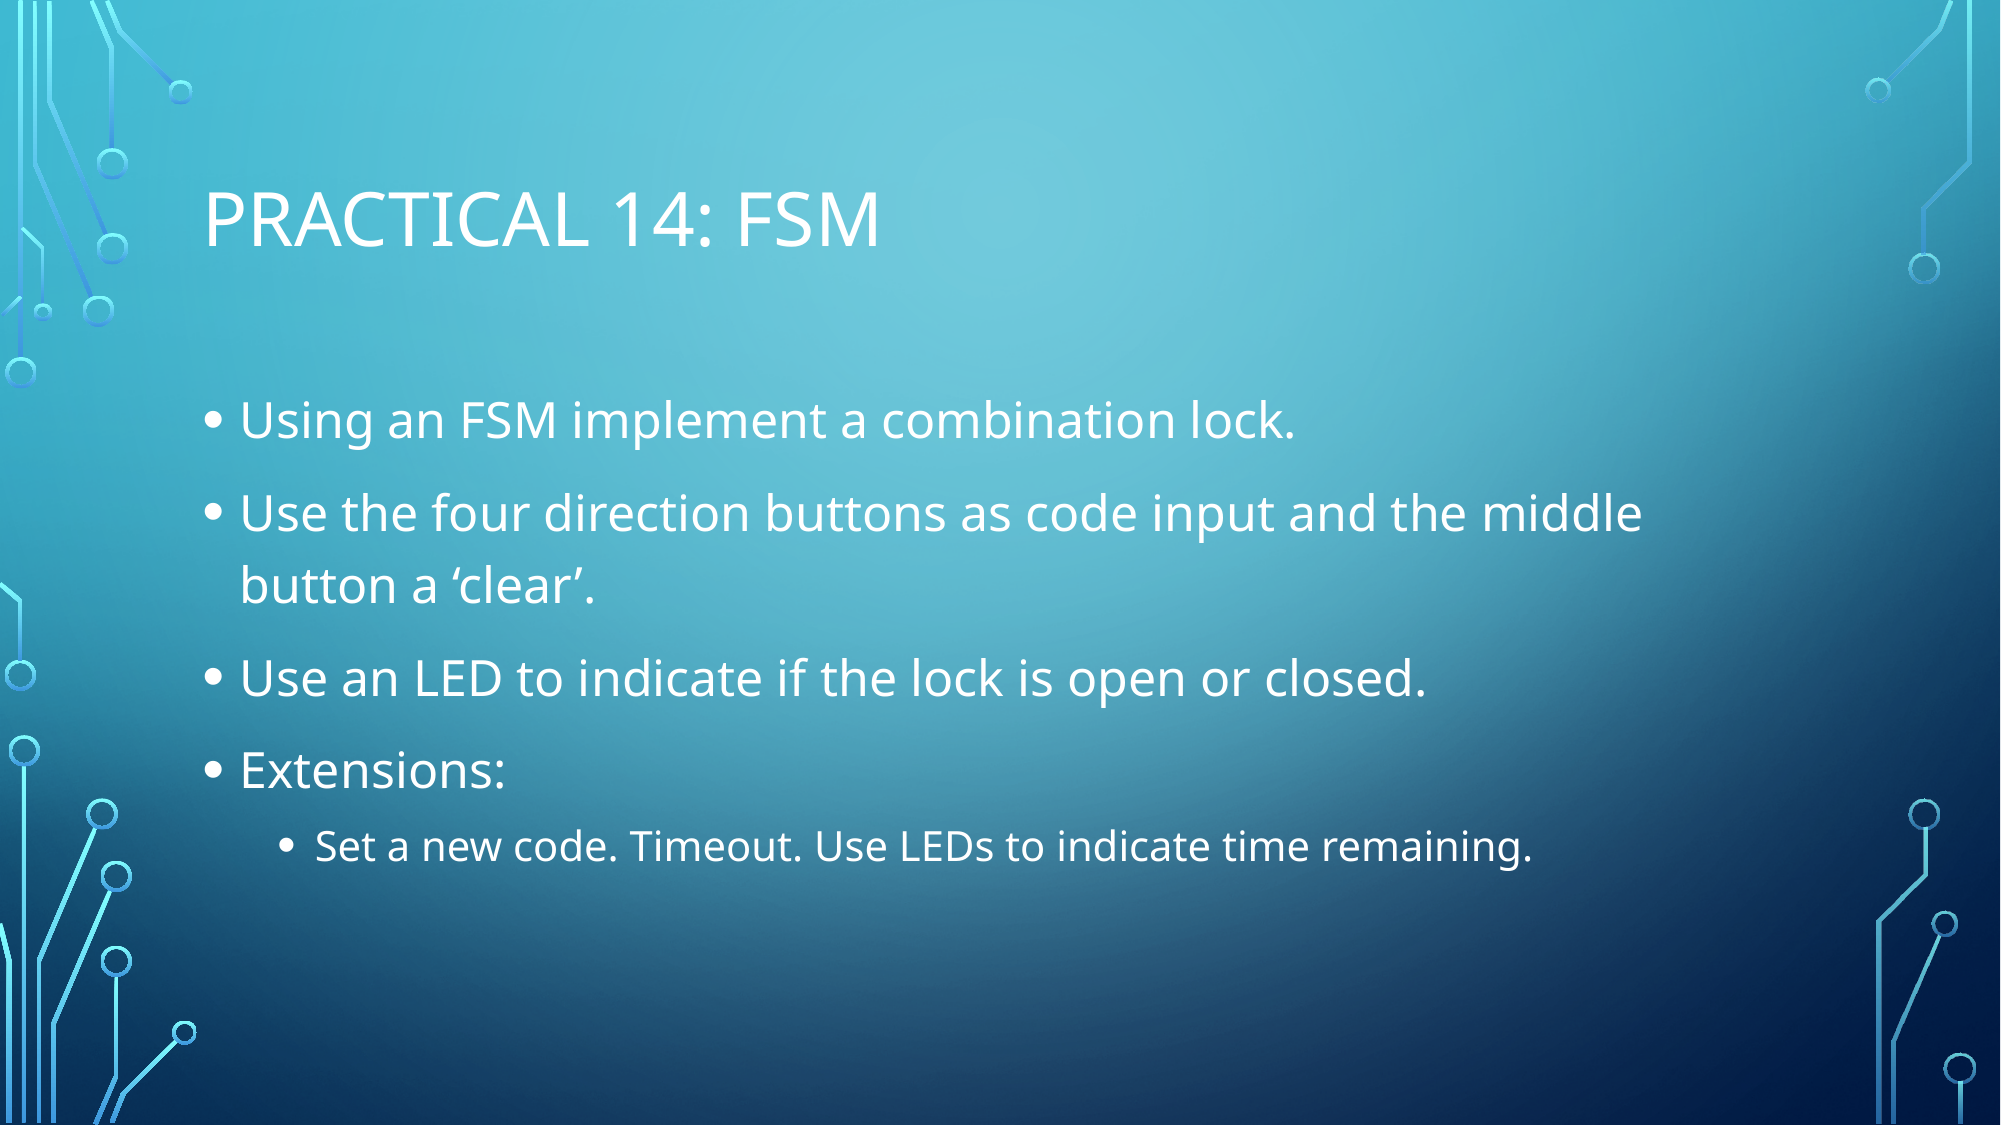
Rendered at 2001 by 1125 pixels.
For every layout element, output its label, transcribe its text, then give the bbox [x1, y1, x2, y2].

title practical 14: FSM [187, 101, 1813, 344]
list Using an FSM implement a combination lock. Use the four direction buttons as code input and the middle button a ‘clear’. Use an LED to indicate if the lock is open or closed. Extensions: Set a new code. Timeout. Use LEDs to indicate time remaining. [187, 369, 1813, 950]
